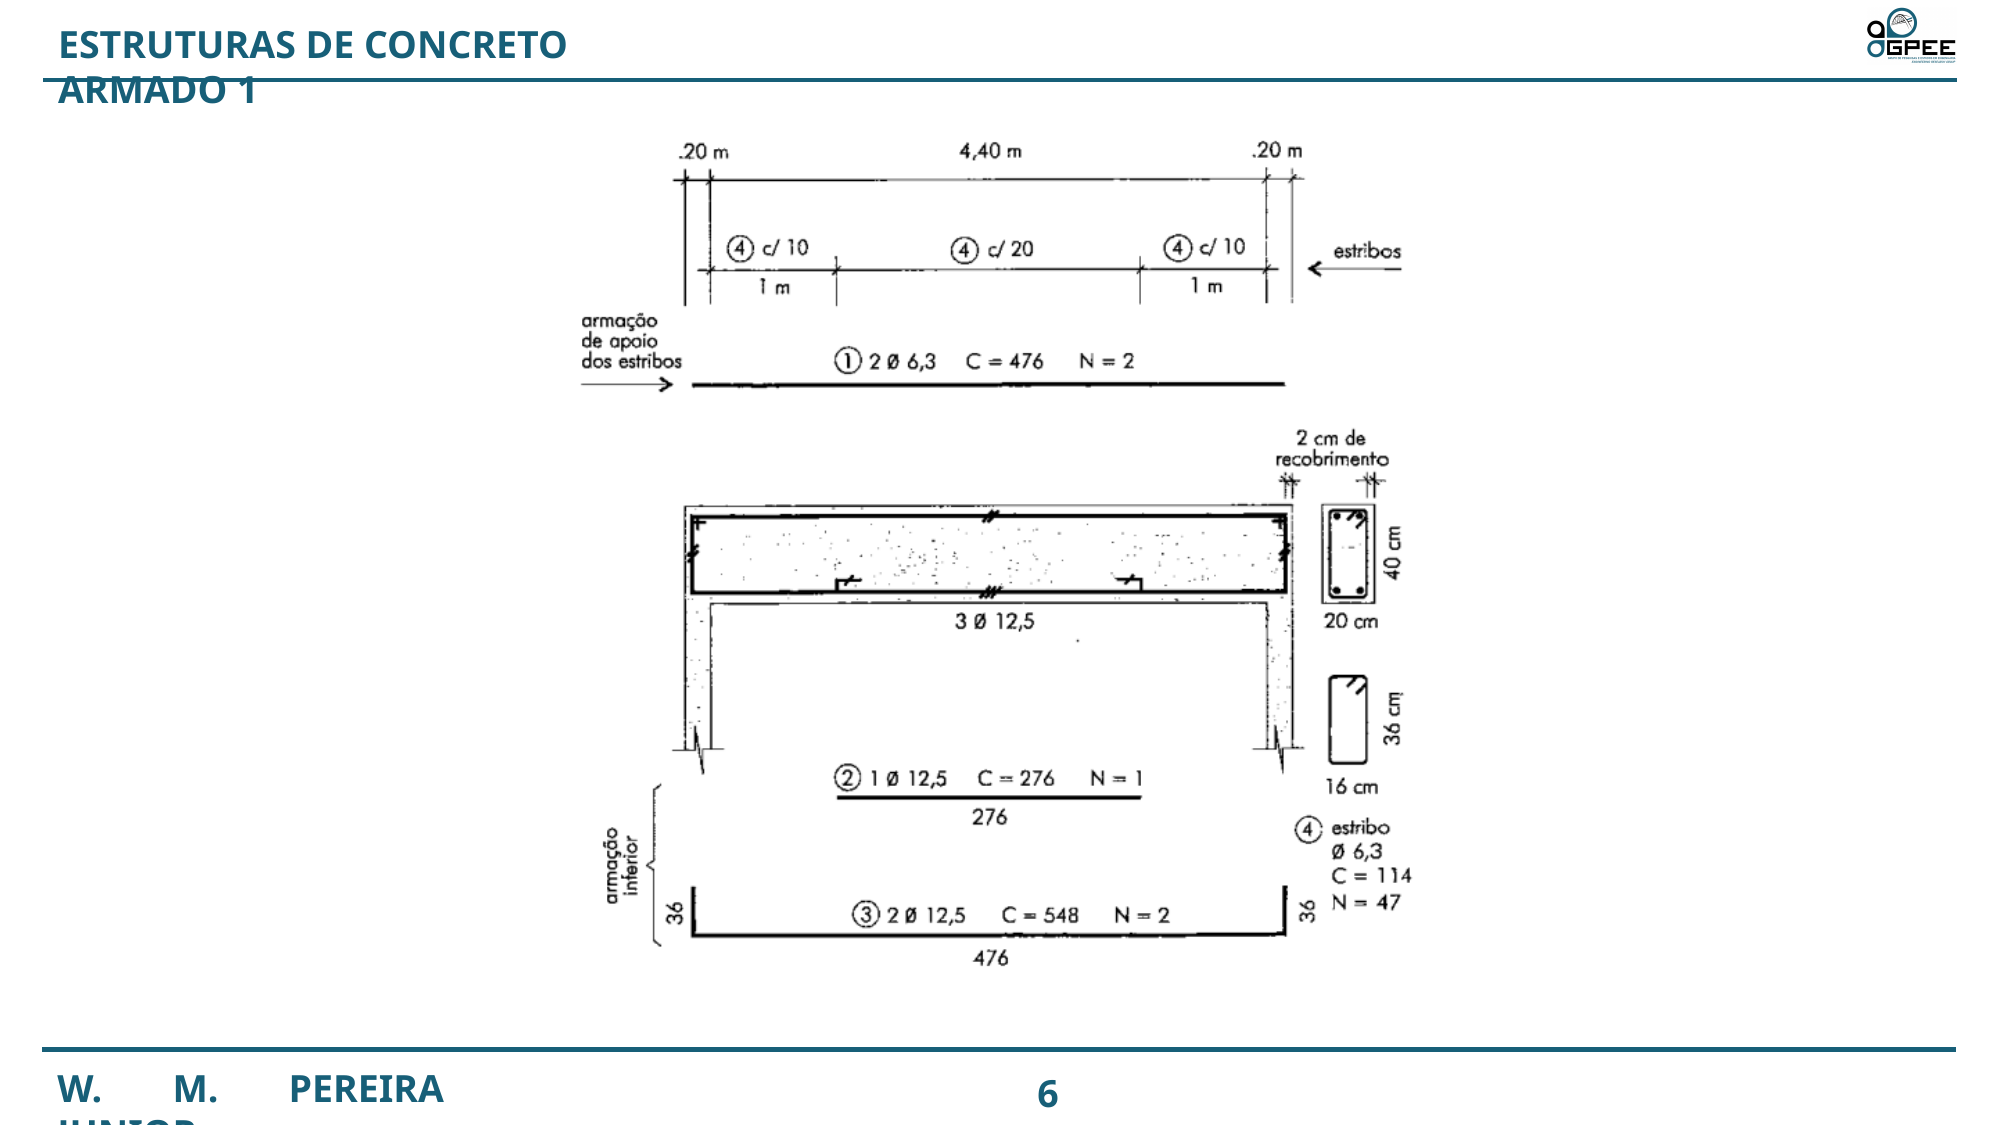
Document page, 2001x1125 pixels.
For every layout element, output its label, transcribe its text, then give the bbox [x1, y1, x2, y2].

text_box ESTRUTURAS DE CONCRETO ARMADO 1 [43, 91, 729, 119]
text_box W. M. PEREIRA JUNIOR [42, 1058, 460, 1125]
picture [1866, 6, 1957, 65]
picture [569, 137, 1429, 980]
text_box ESTRUTURAS DE CONCRETO ARMADO 1 [43, 13, 729, 79]
text_box 6 [999, 1062, 1098, 1125]
